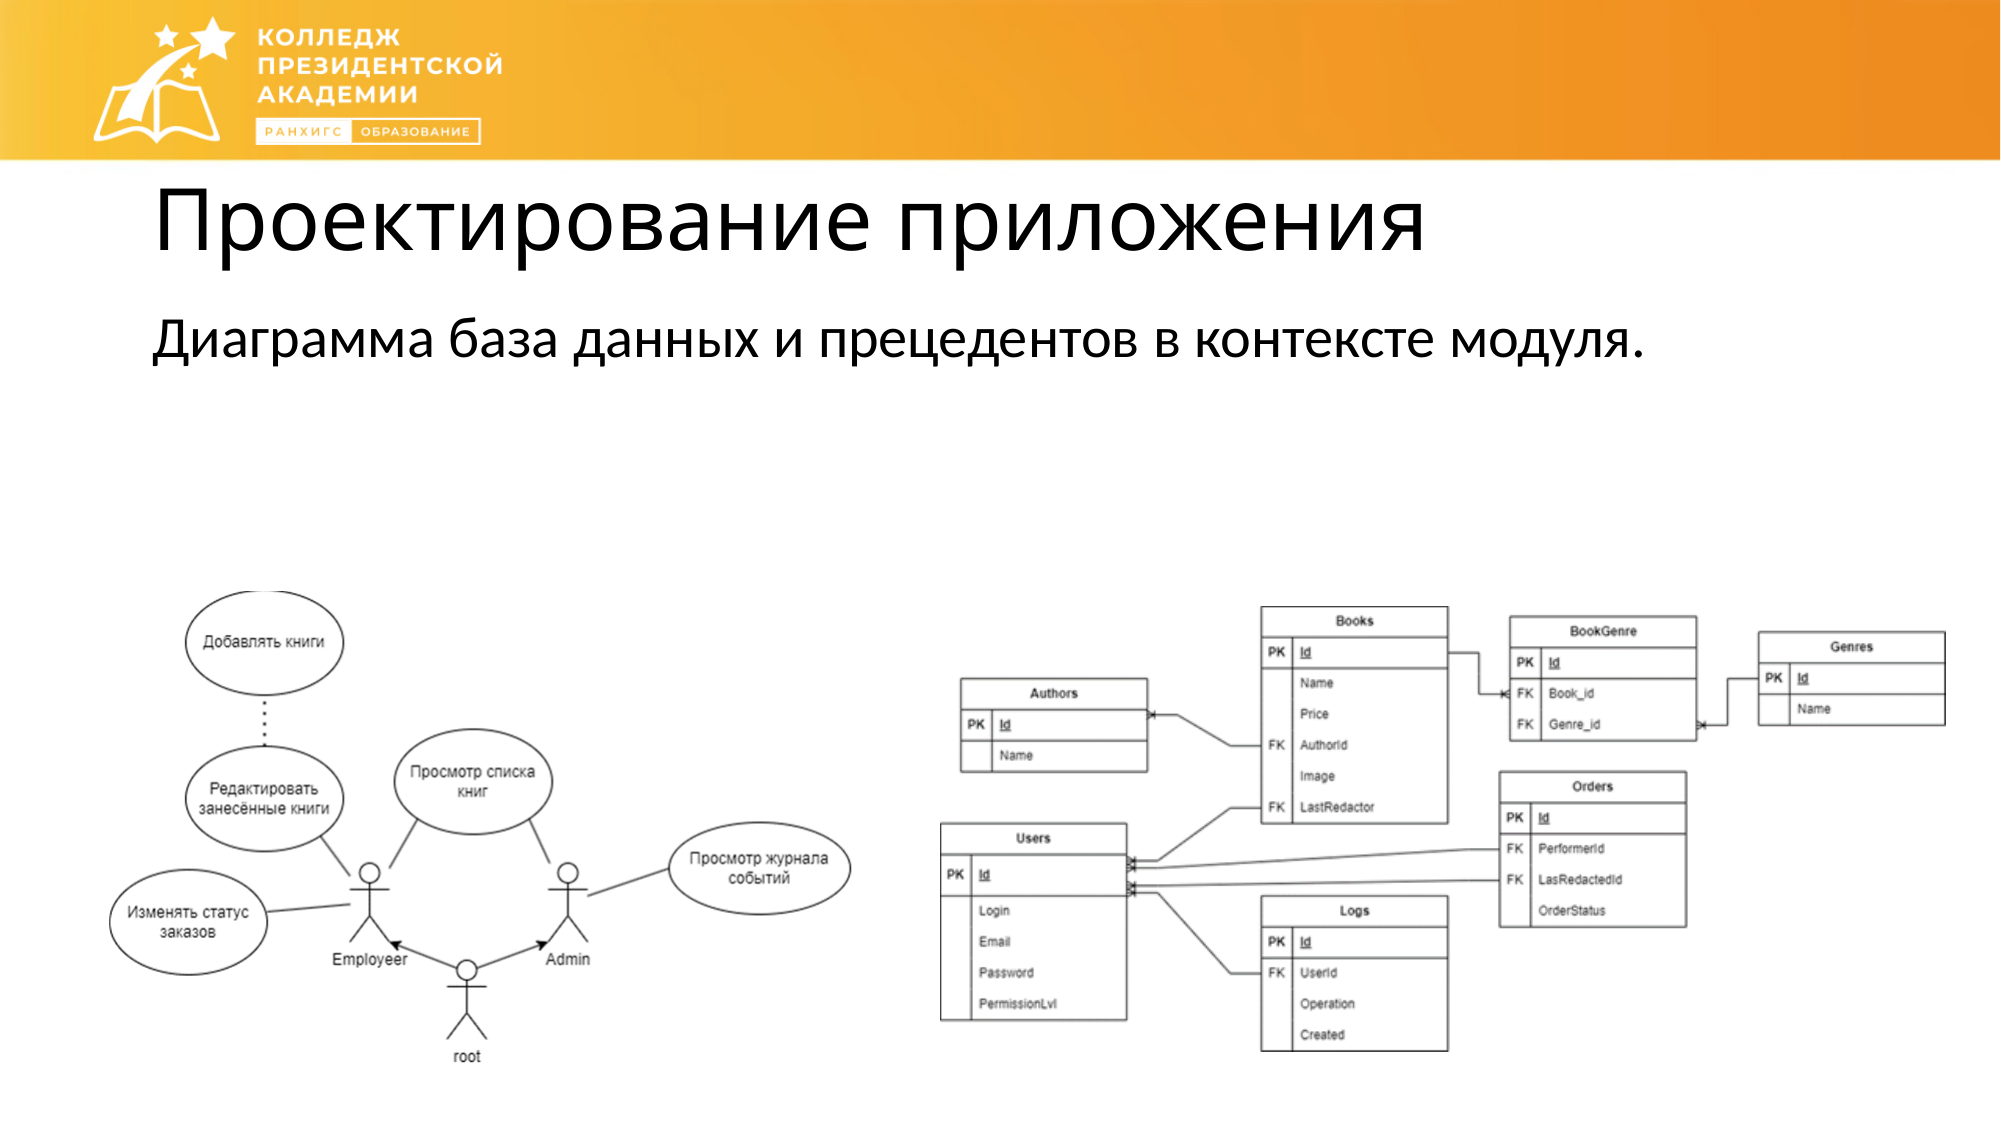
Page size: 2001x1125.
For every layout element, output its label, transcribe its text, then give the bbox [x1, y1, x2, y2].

title Проектирование приложения [137, 168, 1863, 278]
picture [0, 0, 2001, 1125]
list Диаграмма база данных и прецедентов в контексте модуля. [137, 299, 1835, 539]
